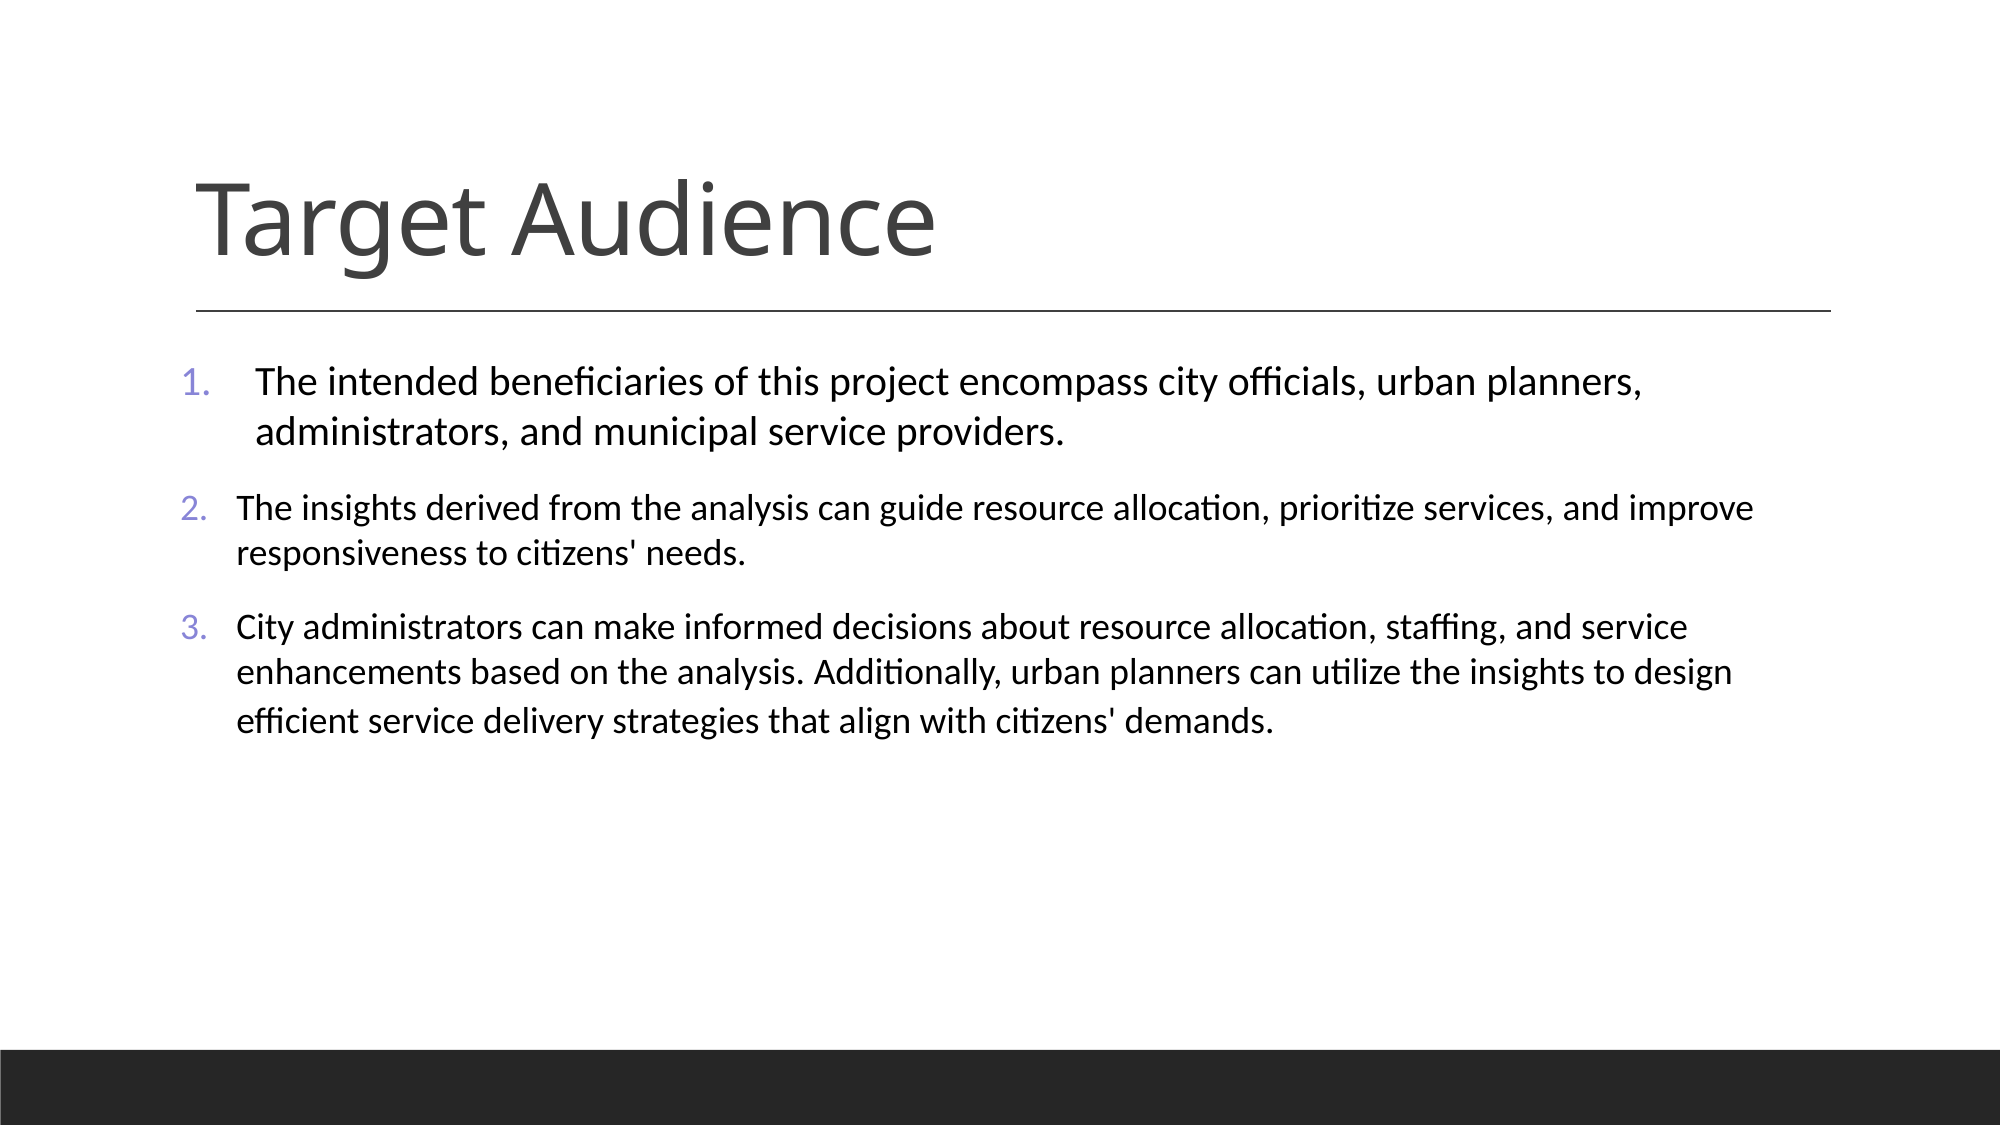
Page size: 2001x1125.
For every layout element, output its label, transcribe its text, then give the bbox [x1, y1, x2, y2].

list The intended beneficiaries of this project encompass city officials, urban planners, administrators, and municipal service providers. The insights derived from the analysis can guide resource allocation, prioritize services, and improve responsiveness to citizens' needs. City administrators can make informed decisions about resource allocation, staffing, and service enhancements based on the analysis. Additionally, urban planners can utilize the insights to design efficient service delivery strategies that align with citizens' demands. [180, 345, 1830, 963]
title Target Audience [180, 47, 1830, 285]
